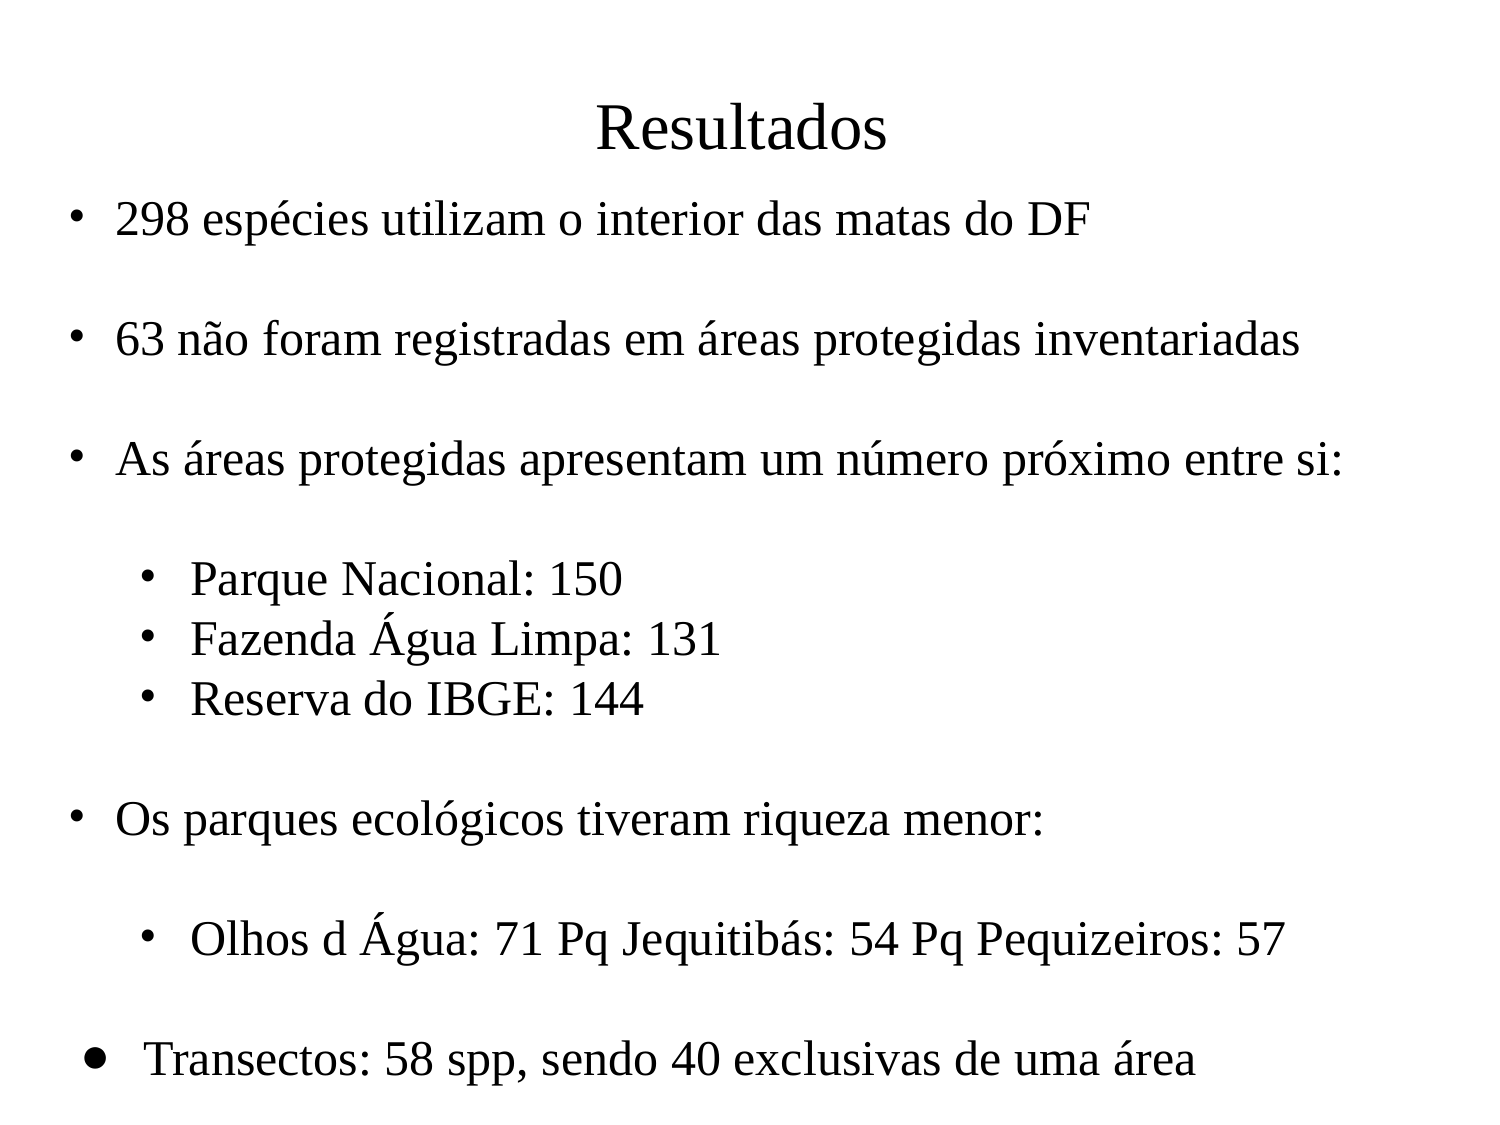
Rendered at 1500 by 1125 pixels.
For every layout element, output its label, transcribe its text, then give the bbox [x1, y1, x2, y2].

text_box Resultados [484, 75, 1001, 171]
text_box 298 espécies utilizam o interior das matas do DF 63 não foram registradas em áreas protegidas inventariadas As áreas protegidas apresentam um número próximo entre si: Parque Nacional: 150 Fazenda Água Limpa: 131 Reserva do IBGE: 144 Os parques ecológicos tiveram riqueza menor: Olhos d Água: 71 Pq Jequitibás: 54 Pq Pequizeiros: 57 Transectos: 58 spp, sendo 40 exclusivas de uma área [53, 177, 1369, 1097]
